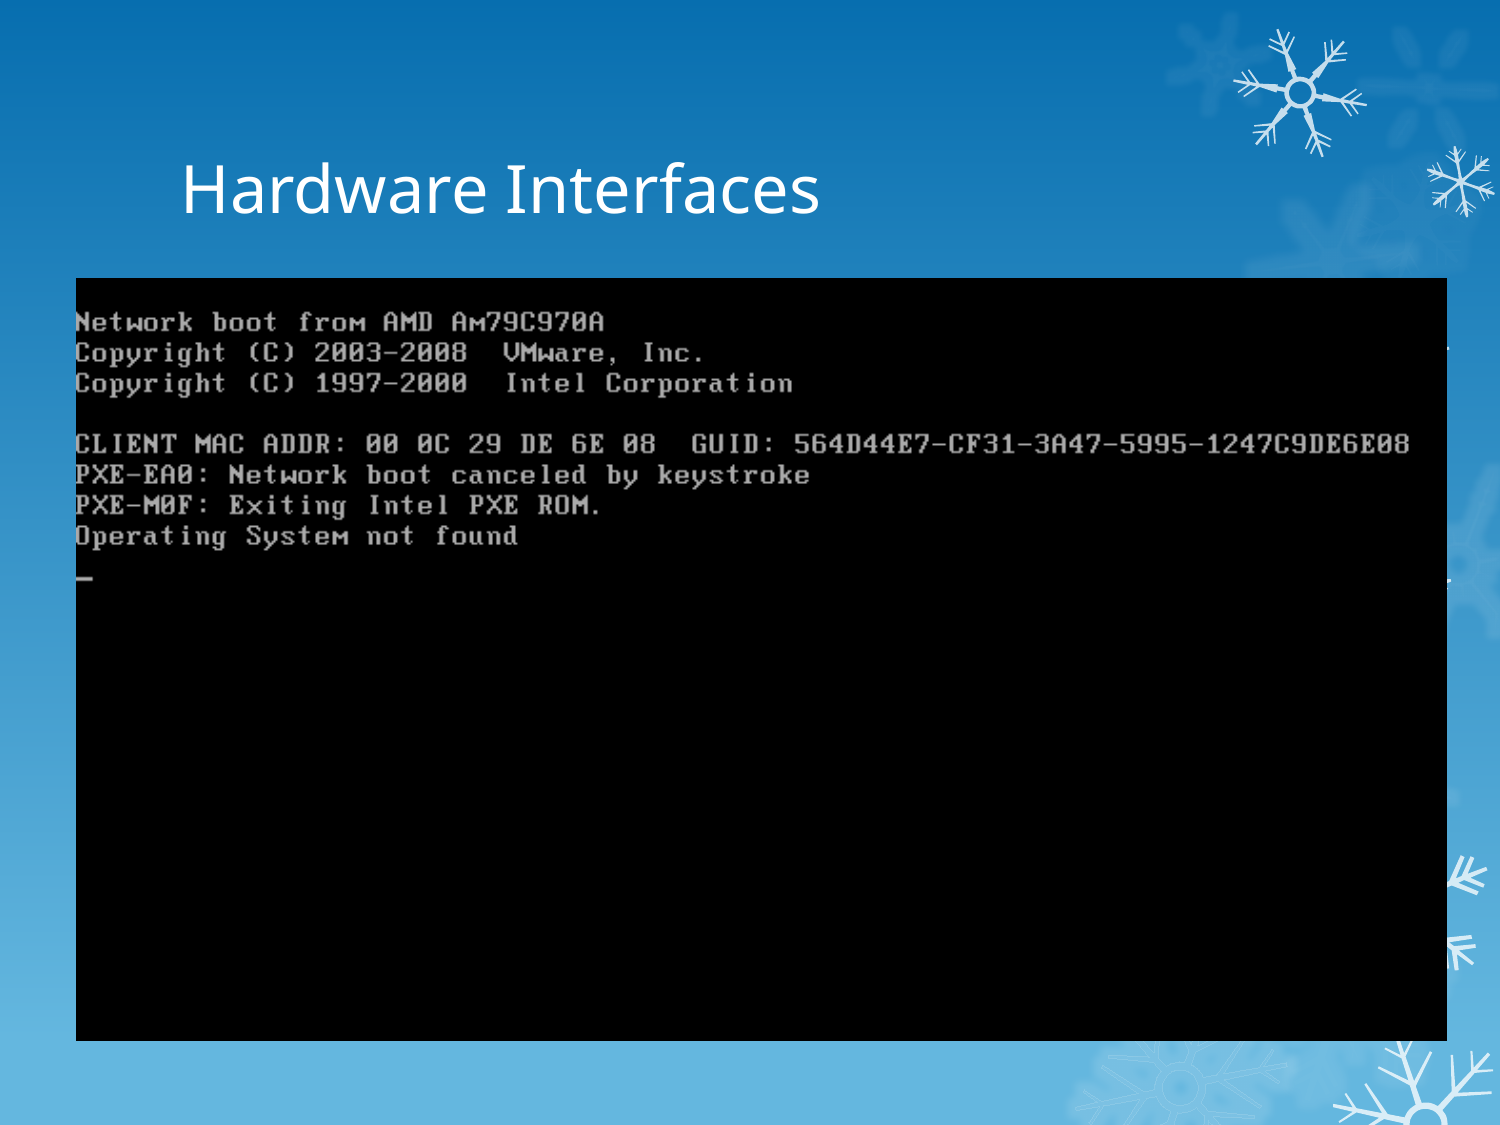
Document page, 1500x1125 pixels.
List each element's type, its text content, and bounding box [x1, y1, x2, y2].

title Hardware Interfaces [165, 110, 1335, 263]
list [76, 278, 1448, 1041]
